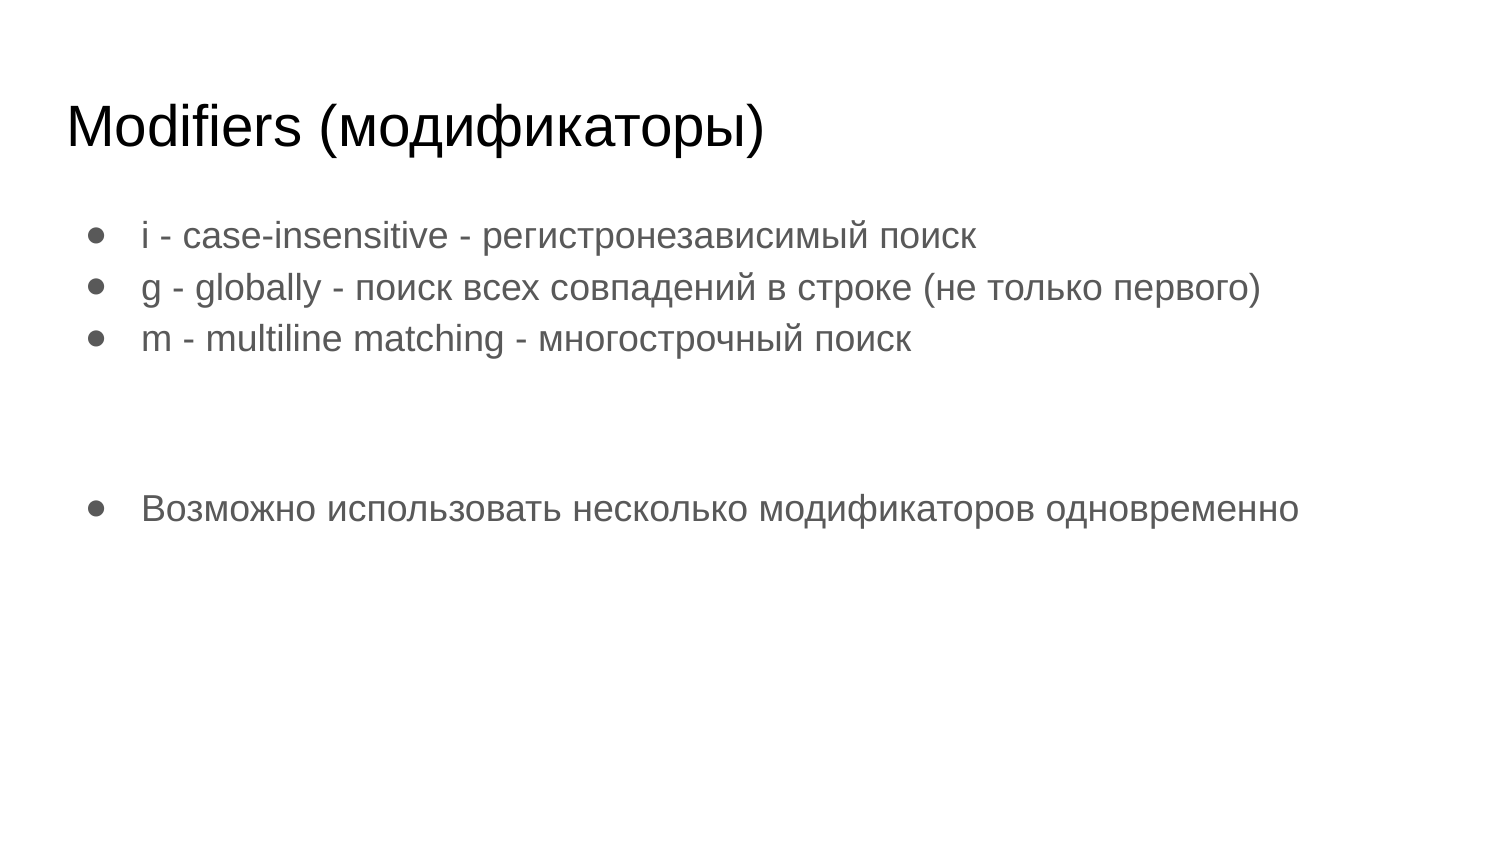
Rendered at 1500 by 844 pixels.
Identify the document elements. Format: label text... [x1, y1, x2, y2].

title Modifiers (модификаторы) [51, 72, 1449, 167]
list i - case-insensitive - регистронезависимый поиск g - globally - поиск всех совпадений в строке (не только первого) m - multiline matching - многострочный поиск Возможно использовать несколько модификаторов одновременно [51, 189, 1449, 750]
